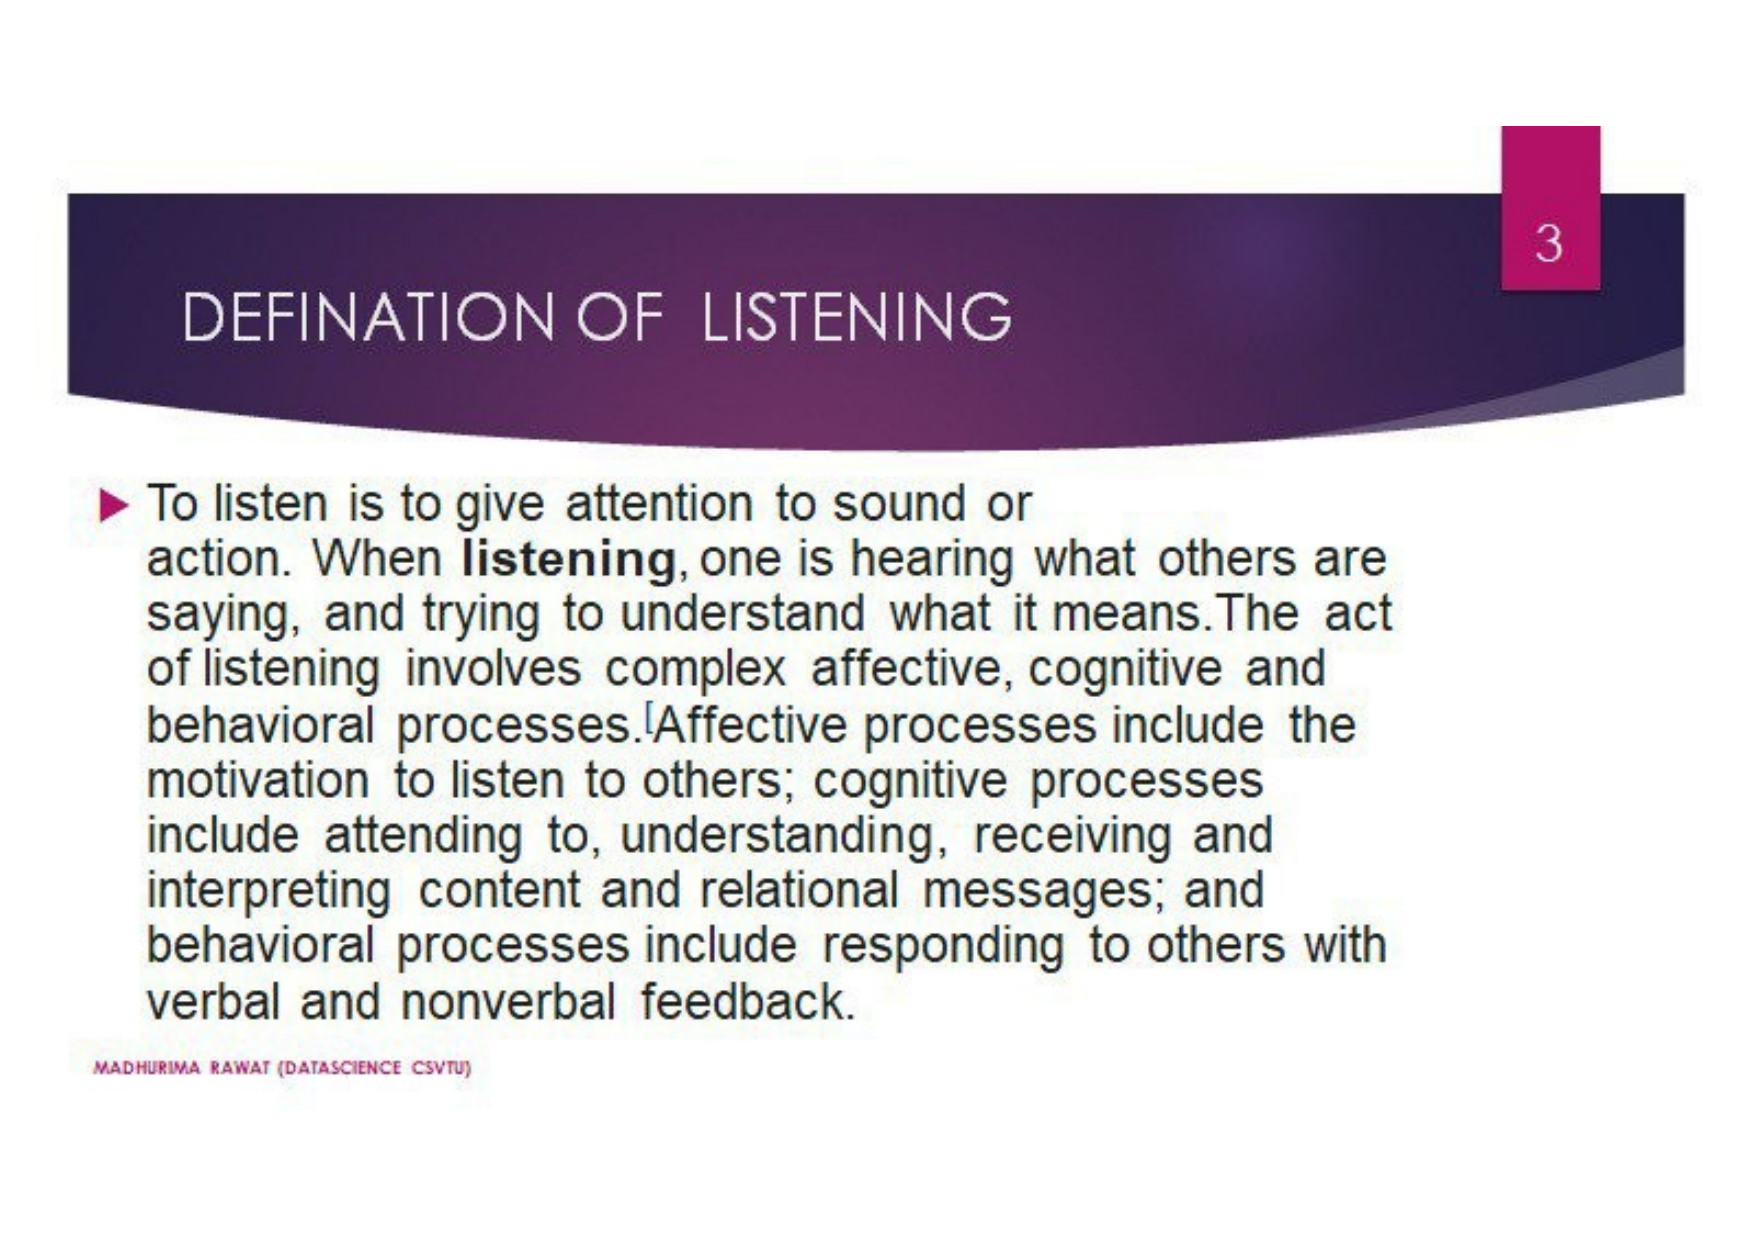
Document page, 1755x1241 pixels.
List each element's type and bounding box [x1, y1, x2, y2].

picture [34, 126, 1702, 1112]
